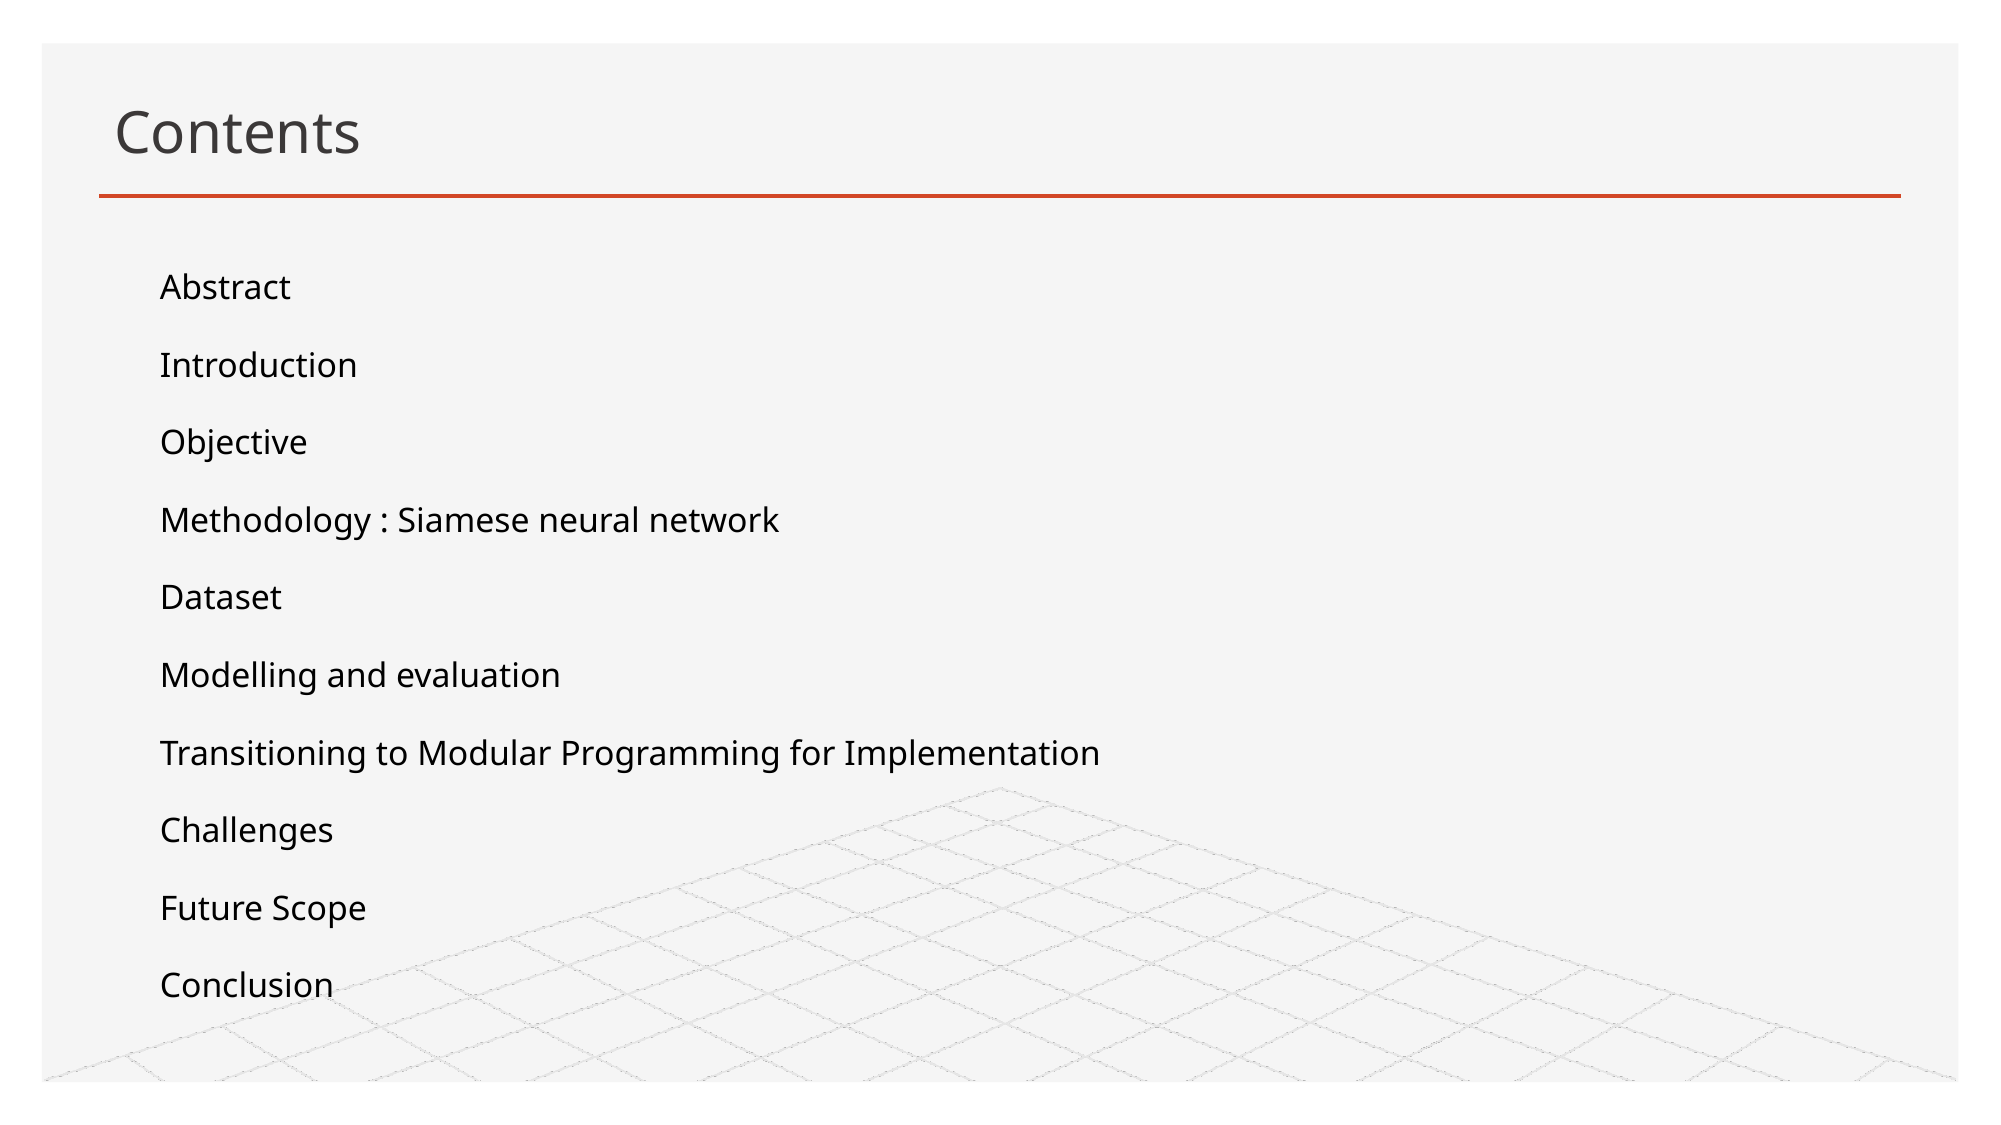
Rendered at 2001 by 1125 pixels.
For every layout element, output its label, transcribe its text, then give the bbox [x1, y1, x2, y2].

list Abstract Introduction Objective Methodology : Siamese neural network Dataset Modelling and evaluation Transitioning to Modular Programming for Implementation Challenges Future Scope Conclusion [99, 263, 1901, 1014]
title Contents [99, 73, 1901, 197]
picture [44, 787, 1956, 1081]
